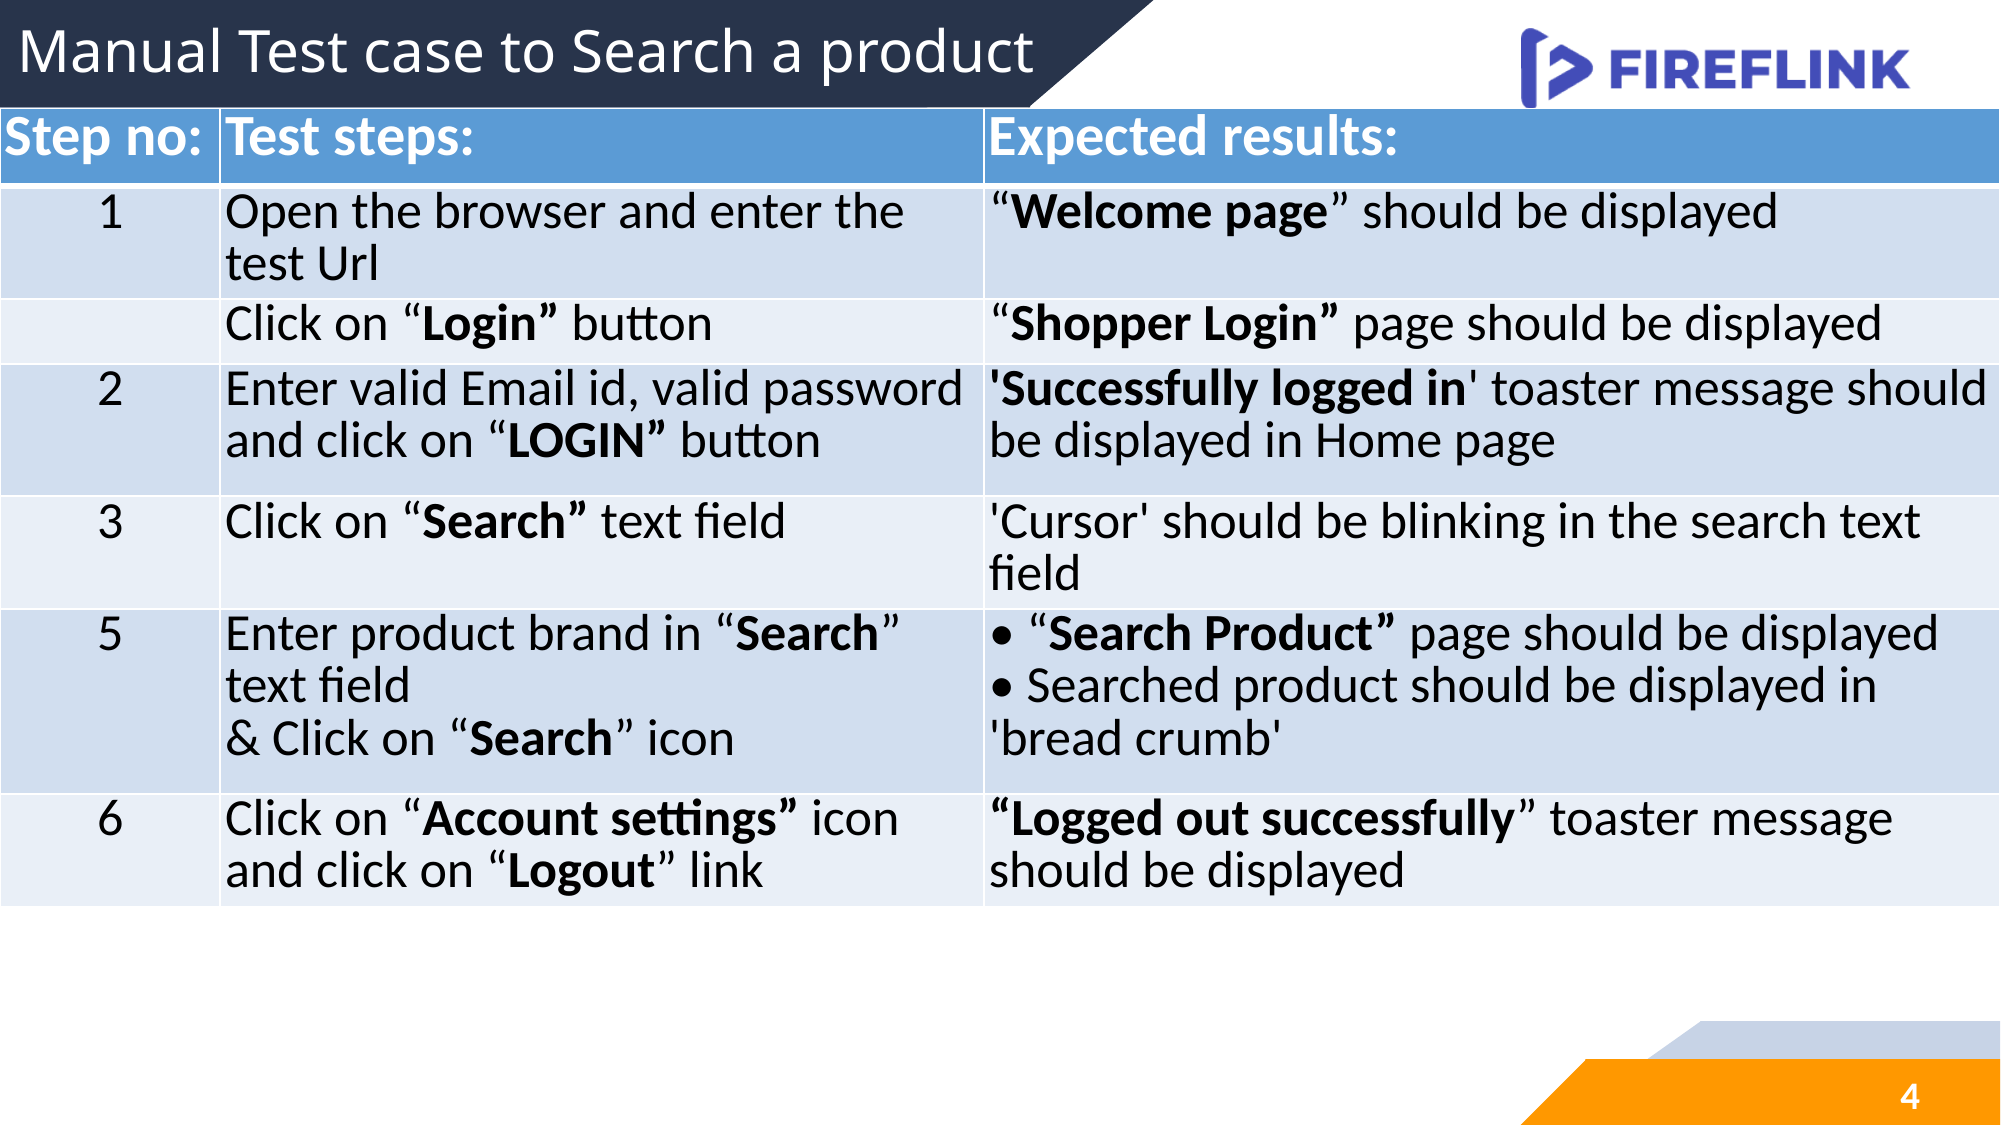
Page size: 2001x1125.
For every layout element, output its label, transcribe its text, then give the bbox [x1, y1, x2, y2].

table_cell [1, 300, 219, 363]
table_cell 'Successfully logged in' toaster message should be displayed in Home page [985, 365, 1999, 495]
table_cell 6 [1, 795, 219, 906]
table_cell “Shopper Login” page should be displayed [985, 300, 1999, 363]
table_cell “Logged out successfully” toaster message should be displayed [985, 795, 1999, 906]
title Manual Test case to Search a product [0, 21, 1105, 86]
table_header Test steps: [221, 109, 983, 183]
table_cell Click on “Account settings” icon and click on “Logout” link [221, 795, 983, 906]
table_cell 3 [1, 497, 219, 608]
table_cell “Welcome page” should be displayed [985, 189, 1999, 298]
table_cell Enter product brand in “Search” text field & Click on “Search” icon [221, 610, 983, 793]
table_cell 2 [1, 365, 219, 495]
text_box [1586, 19, 1984, 90]
table_header Expected results: [985, 109, 1999, 183]
picture [1521, 28, 1911, 109]
table_cell Click on “Search” text field [221, 497, 983, 608]
table_cell 5 [1, 610, 219, 793]
slide_number 4 [1844, 1059, 1977, 1125]
table_cell Open the browser and enter the test Url [221, 189, 983, 298]
table_header Step no: [1, 109, 219, 183]
table_cell 1 [1, 189, 219, 298]
table_cell • “Search Product” page should be displayed • Searched product should be displayed in 'bread crumb' [985, 610, 1999, 793]
table_cell Enter valid Email id, valid password and click on “LOGIN” button [221, 365, 983, 495]
table_cell 'Cursor' should be blinking in the search text field [985, 497, 1999, 608]
table_cell Click on “Login” button [221, 300, 983, 363]
